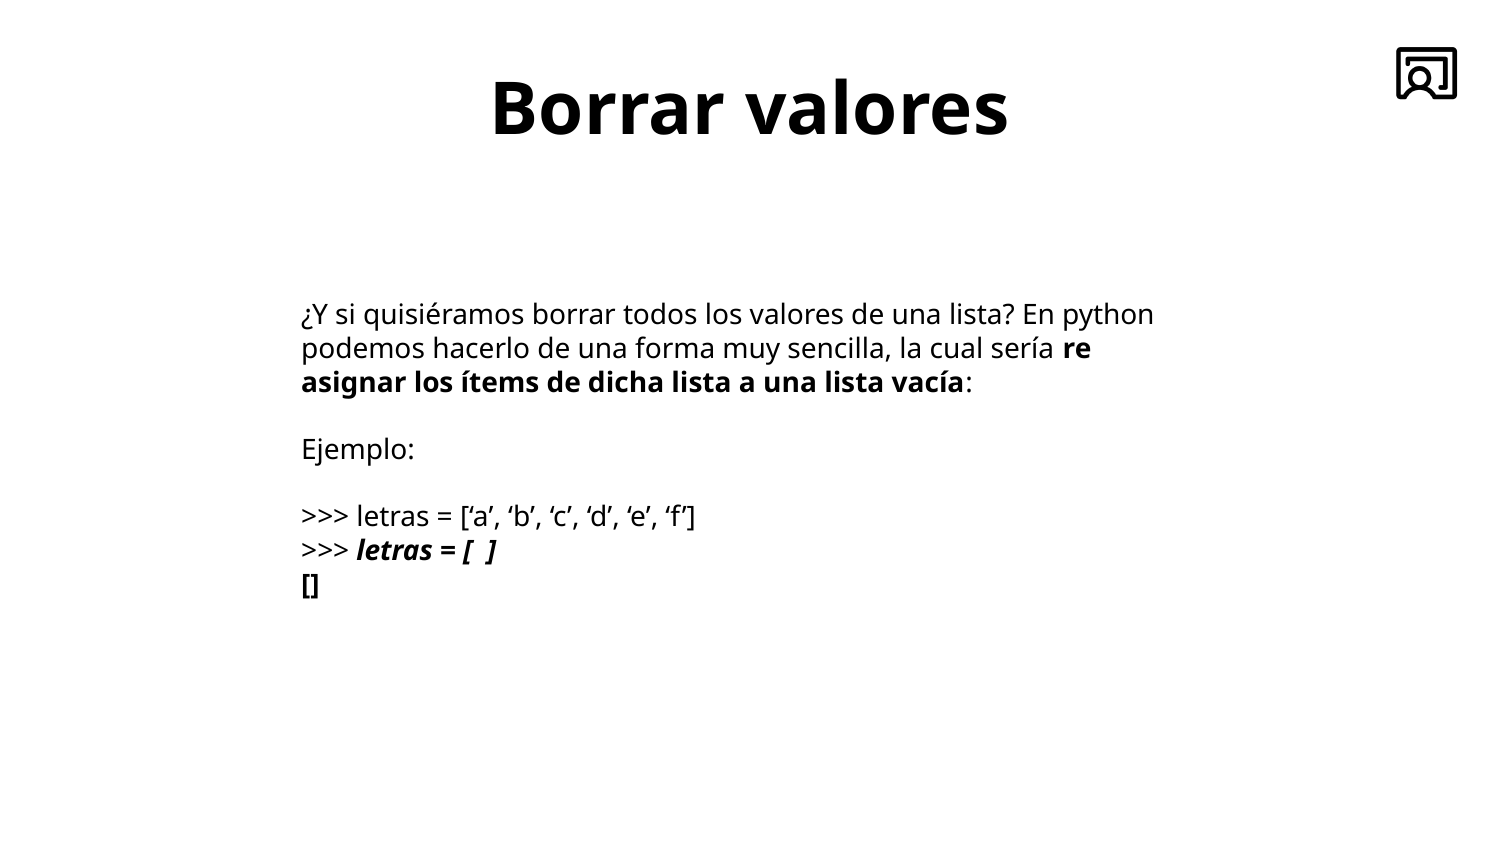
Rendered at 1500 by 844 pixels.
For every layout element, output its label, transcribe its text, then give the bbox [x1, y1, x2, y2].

text_box Borrar valores [239, 56, 1261, 166]
text_box ¿Y si quisiéramos borrar todos los valores de una lista? En python podemos hacerlo de una forma muy sencilla, la cual sería re asignar los ítems de dicha lista a una lista vacía: Ejemplo: >>> letras = [‘a’, ‘b’, ‘c’, ‘d’, ‘e’, ‘f’] >>> letras = [ ] [] [286, 281, 1214, 649]
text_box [1366, 12, 1488, 134]
